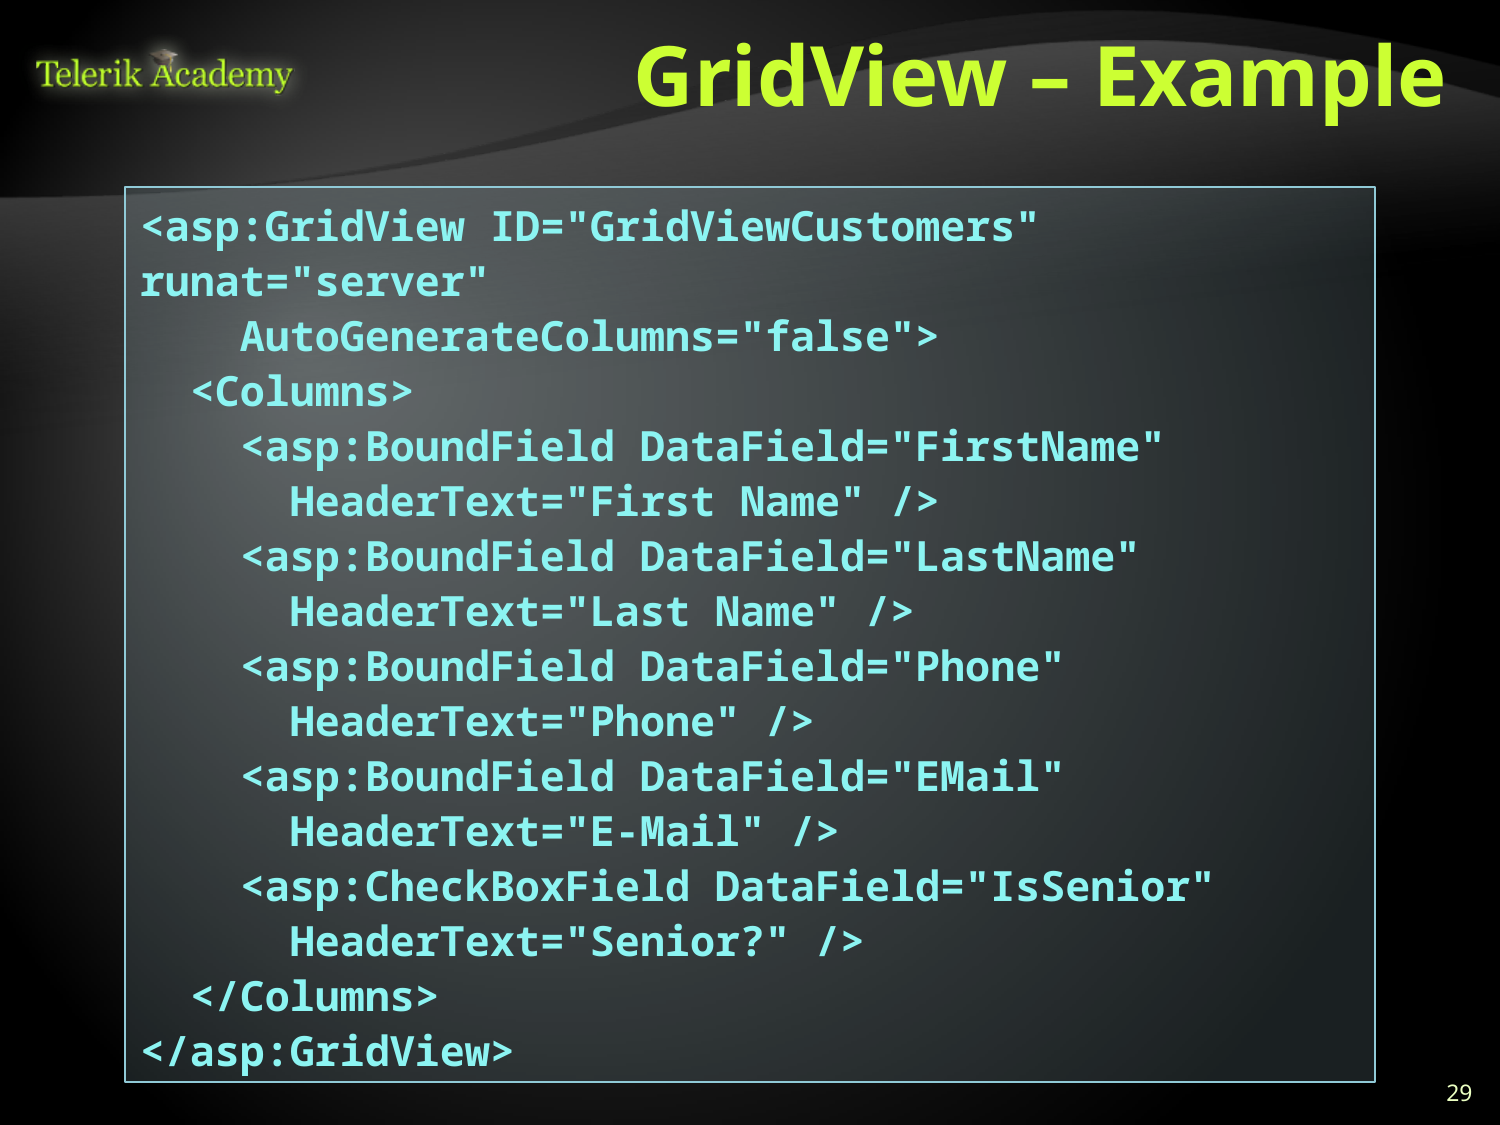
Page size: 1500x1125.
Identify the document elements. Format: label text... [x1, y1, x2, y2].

slide_number 29 [1412, 1074, 1488, 1113]
text_box <asp:GridView ID="GridViewCustomers" runat="server" AutoGenerateColumns="false"> <Columns> <asp:BoundField DataField="FirstName" HeaderText="First Name" /> <asp:BoundField DataField="LastName" HeaderText="Last Name" /> <asp:BoundField DataField="Phone" HeaderText="Phone" /> <asp:BoundField DataField="EMail" HeaderText="E-Mail" /> <asp:CheckBoxField DataField="IsSenior" HeaderText="Senior?" /> </Columns> </asp:GridView> [125, 187, 1375, 1082]
picture [0, 0, 1500, 1125]
title GridView – Example [300, 12, 1463, 150]
